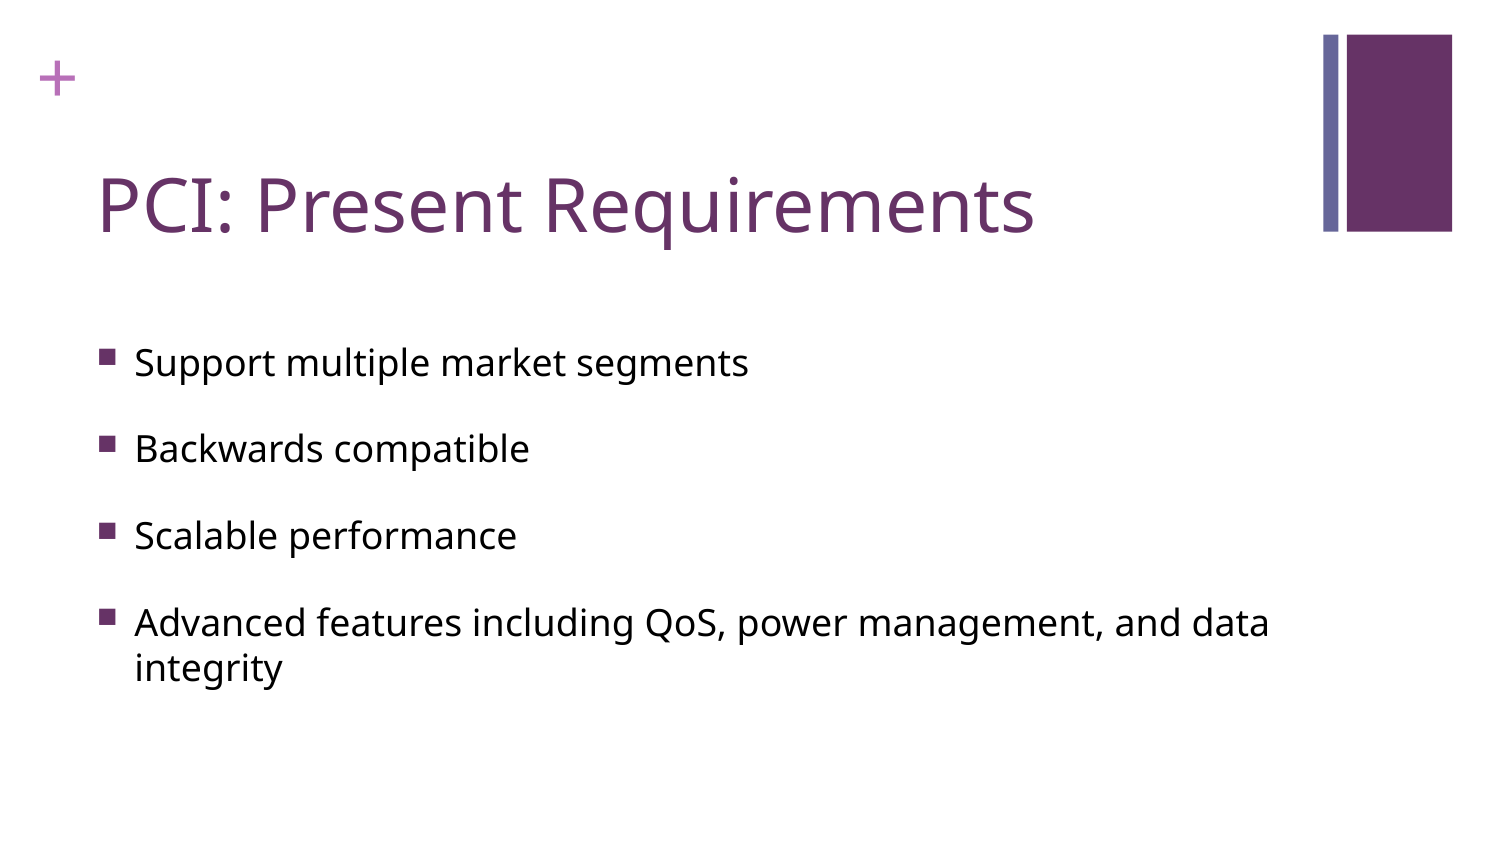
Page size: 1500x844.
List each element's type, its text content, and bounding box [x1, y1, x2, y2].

title PCI: Present Requirements [81, 59, 1322, 197]
list Support multiple market segments Backwards compatible Scalable performance Advanced features including QoS, power management, and data integrity [81, 244, 1294, 754]
